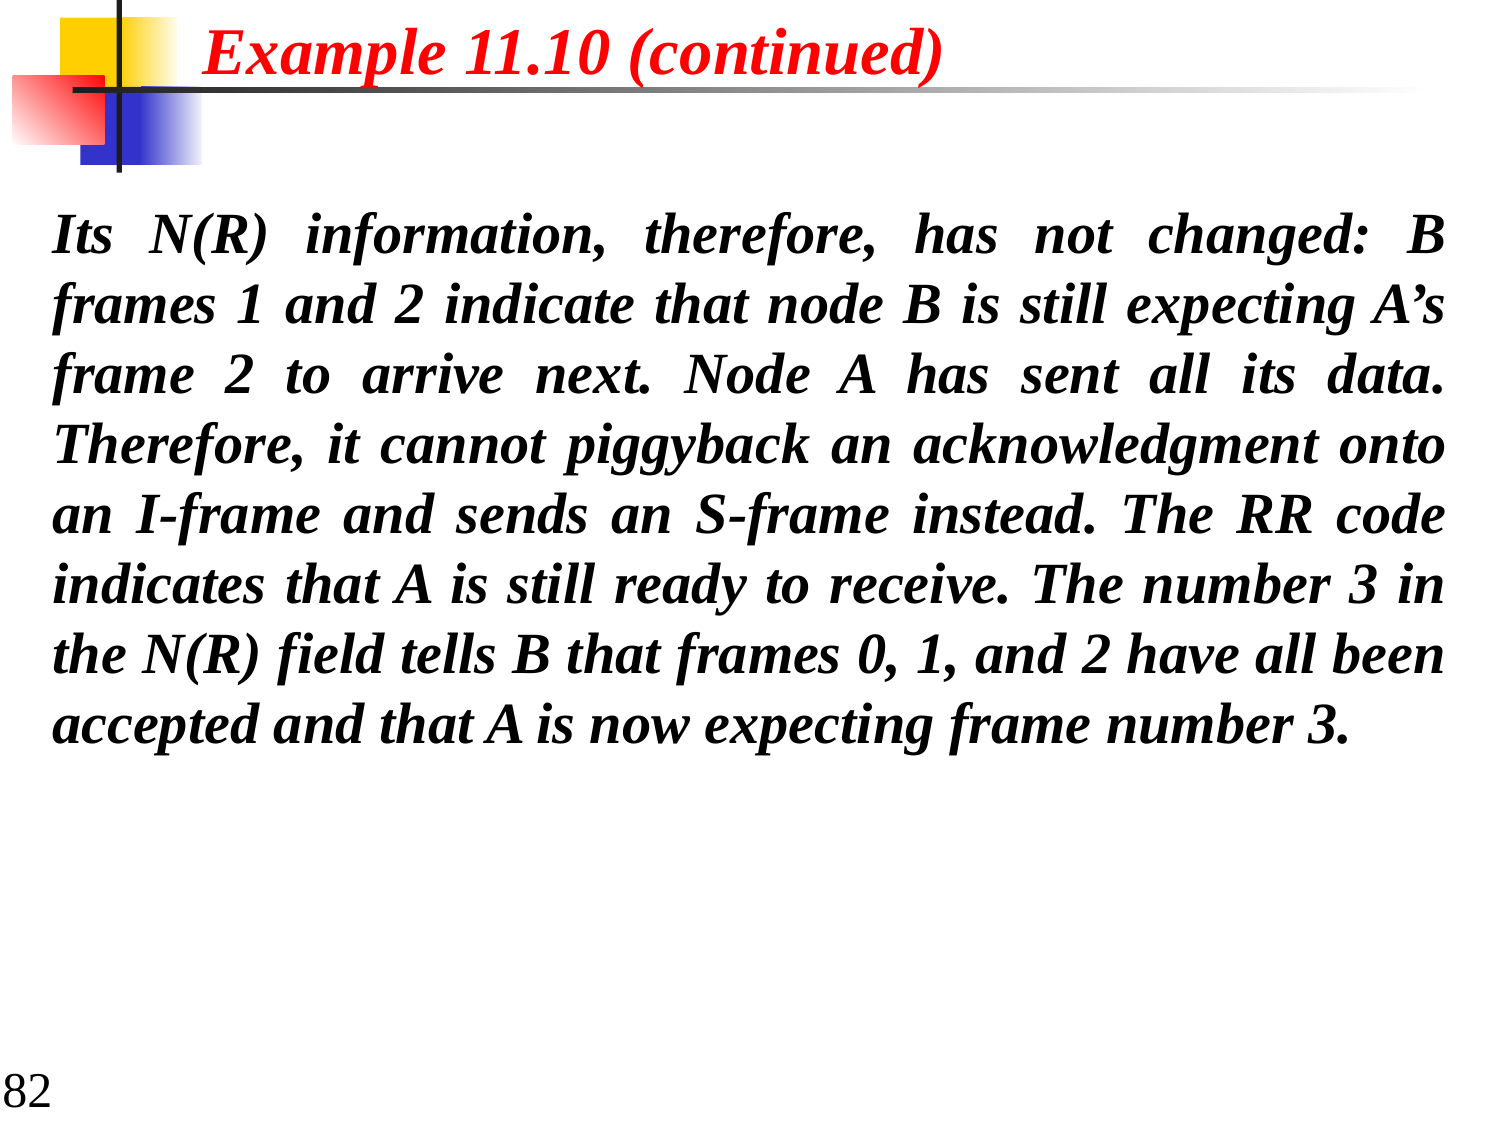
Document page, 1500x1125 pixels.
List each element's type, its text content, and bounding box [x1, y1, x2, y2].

text_box [122, 93, 141, 165]
text_box Its N(R) information, therefore, has not changed: B frames 1 and 2 indicate that node B is still expecting A’s frame 2 to arrive next. Node A has sent all its data. Therefore, it cannot piggyback an acknowledgment onto an I-frame and sends an S-frame instead. The RR code indicates that A is still ready to receive. The number 3 in the N(R) field tells B that frames 0, 1, and 2 have all been accepted and that A is now expecting frame number 3. [37, 187, 1463, 763]
text_box [60, 17, 116, 86]
text_box [72, 87, 187, 93]
text_box [122, 17, 177, 86]
slide_number ‹#› [0, 1050, 300, 1125]
text_box Example 11.10 (continued) [187, 0, 964, 95]
text_box [116, 93, 122, 173]
text_box [141, 93, 202, 165]
text_box [80, 93, 116, 165]
text_box [964, 87, 1423, 93]
text_box [12, 75, 105, 145]
text_box [116, 0, 122, 87]
